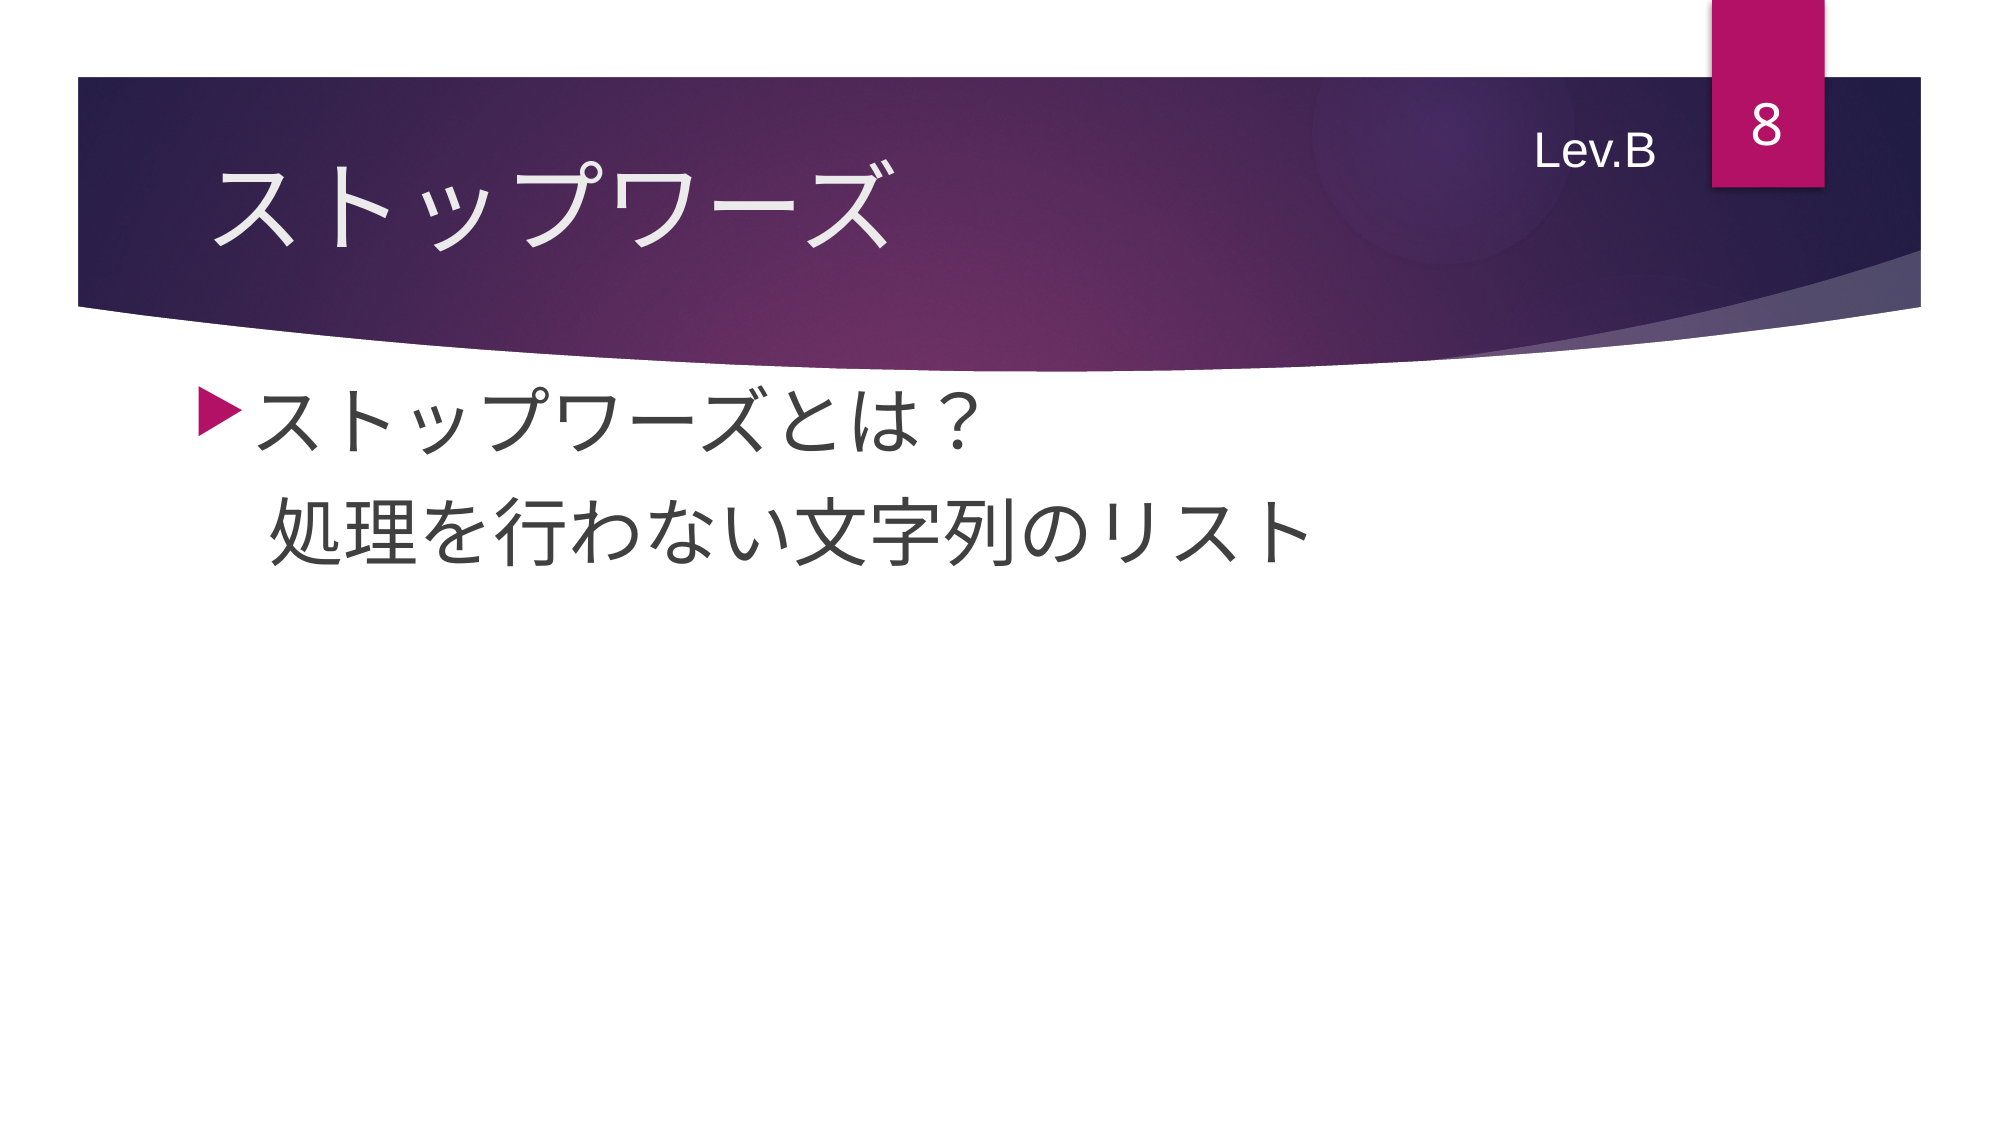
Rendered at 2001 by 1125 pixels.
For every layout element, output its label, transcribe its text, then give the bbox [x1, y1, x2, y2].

slide_number 8 [1698, 48, 1836, 175]
text_box Lev.B [1518, 110, 1767, 186]
list ストップワーズとは？ 処理を行わない文字列のリスト [178, 366, 1794, 966]
title ストップワーズ [189, 132, 1627, 276]
